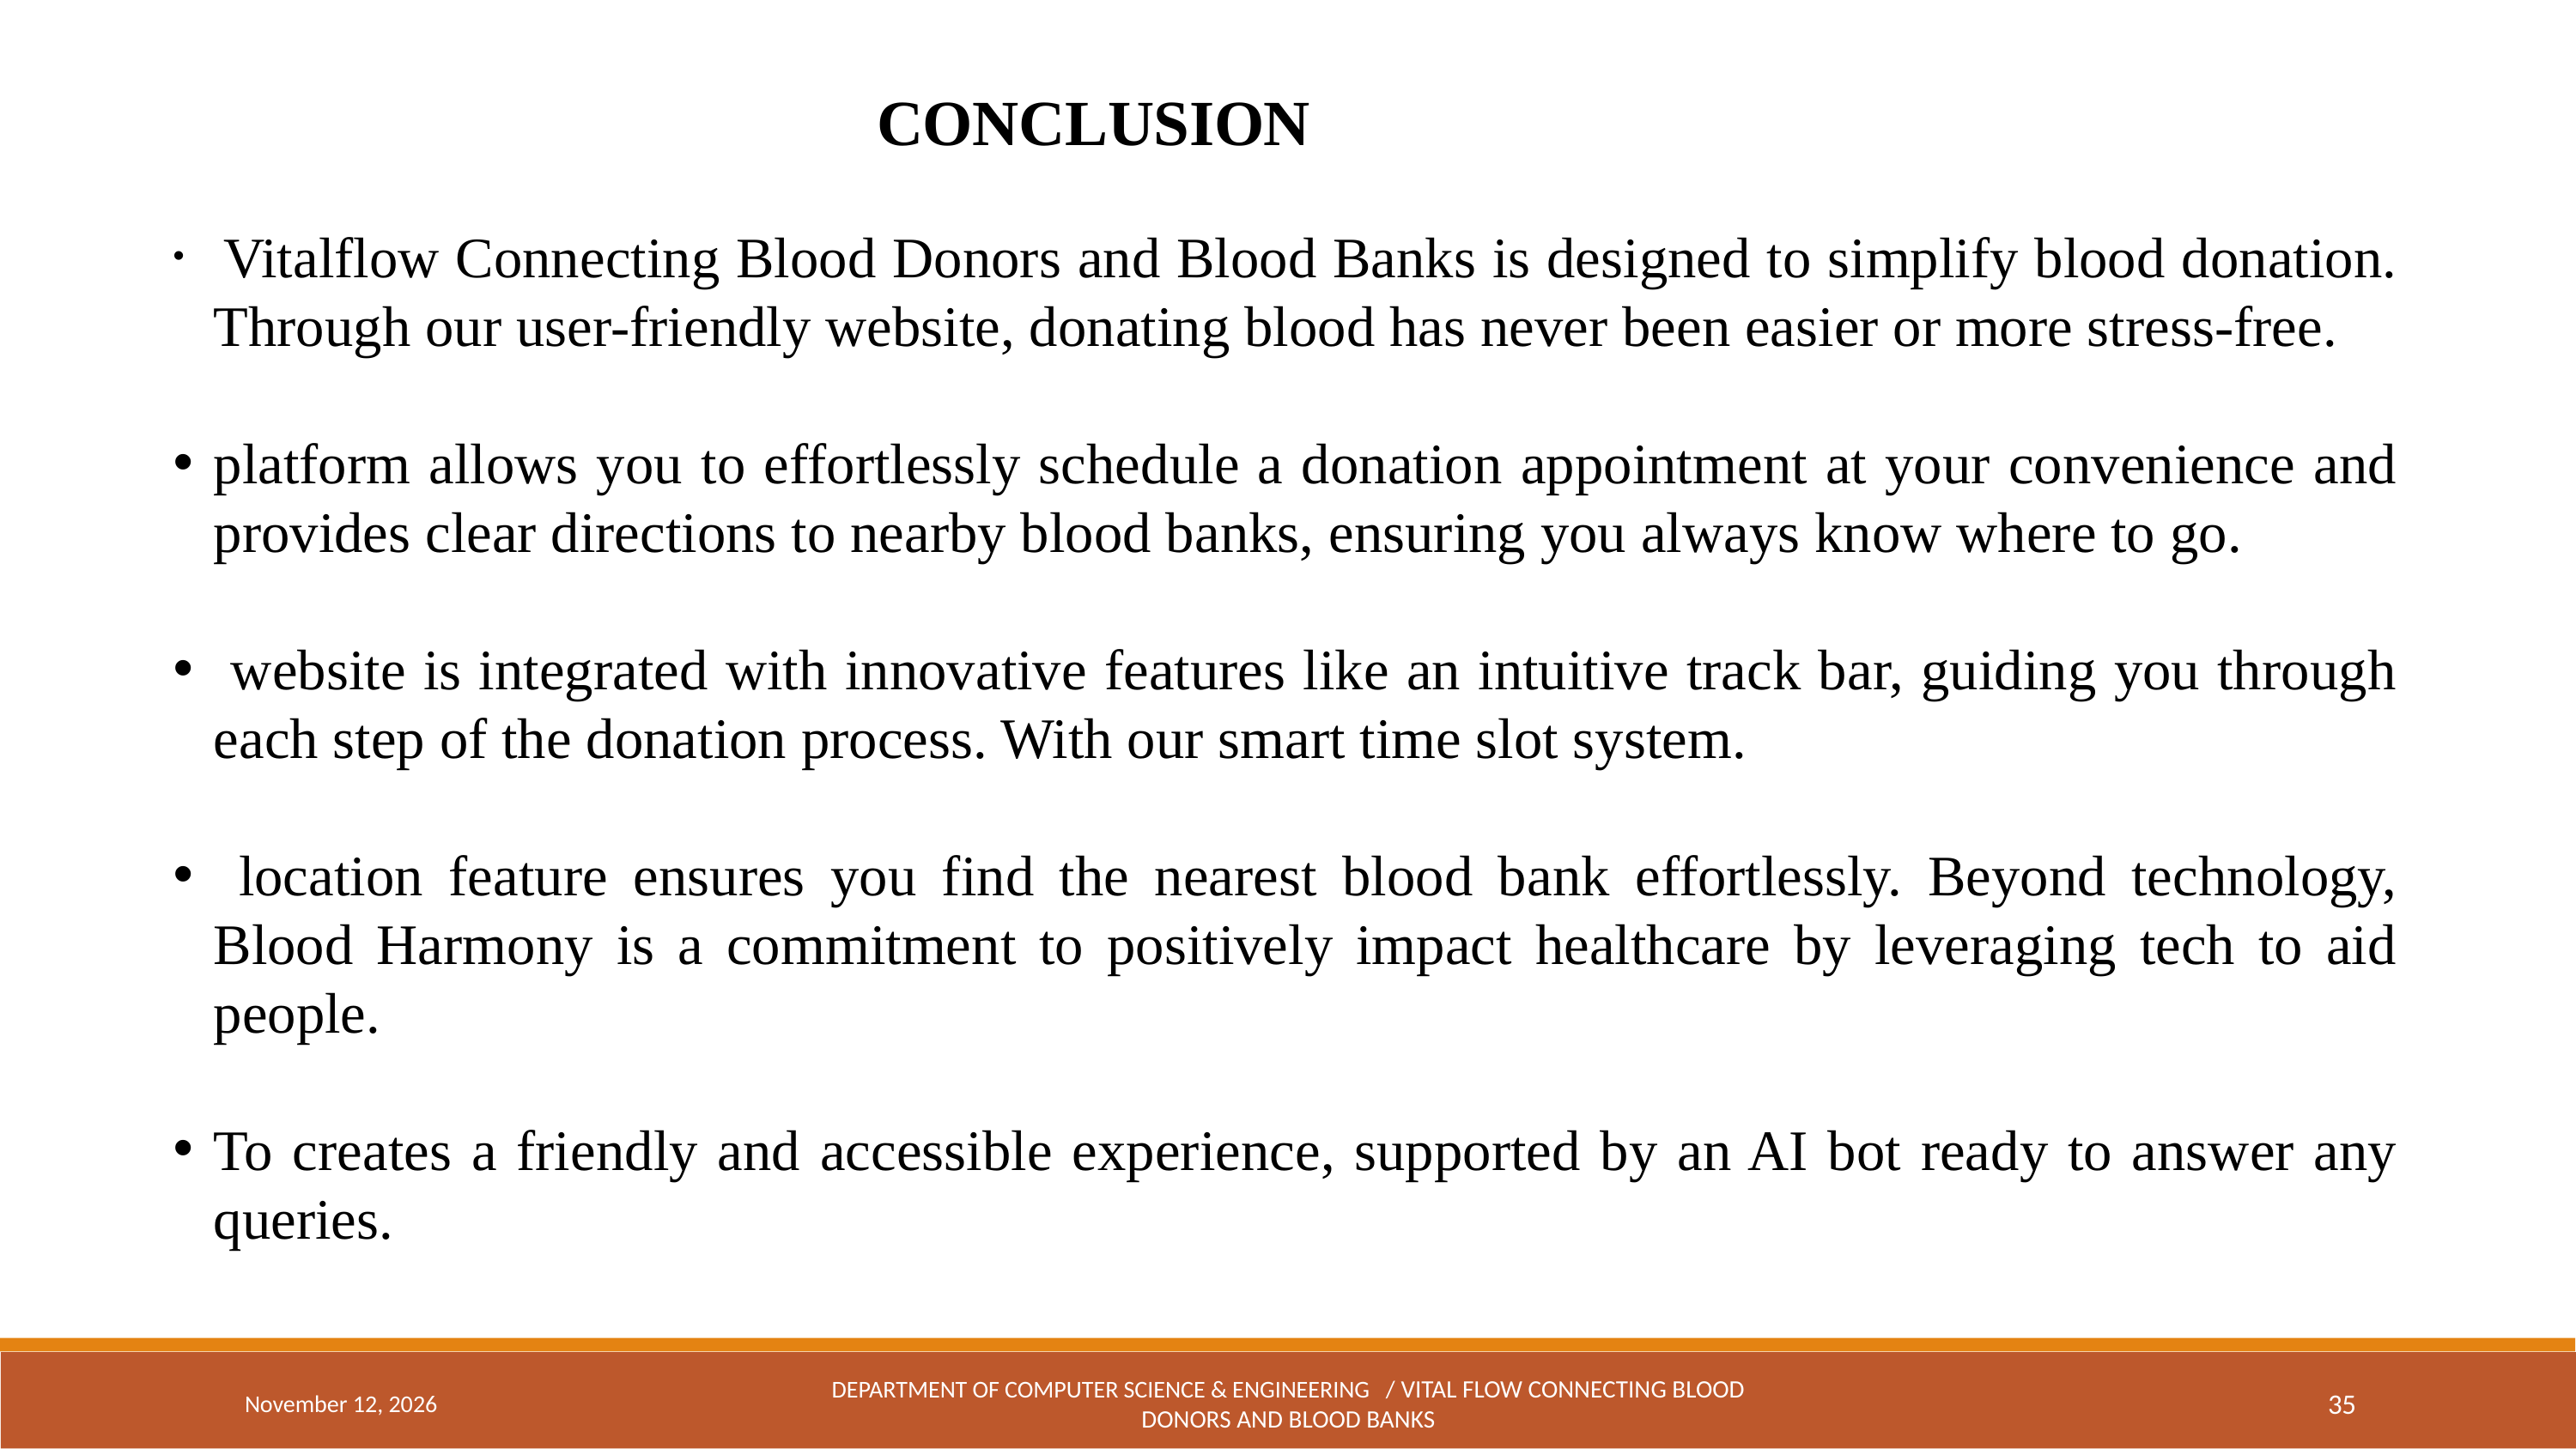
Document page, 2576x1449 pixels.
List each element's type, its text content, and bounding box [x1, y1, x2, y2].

text_box Vitalflow Connecting Blood Donors and Blood Banks is designed to simplify blood donation. Through our user-friendly website, donating blood has never been easier or more stress-free. platform allows you to effortlessly schedule a donation appointment at your convenience and provides clear directions to nearby blood banks, ensuring you always know where to go. website is integrated with innovative features like an intuitive track bar, guiding you through each step of the donation process. With our smart time slot system. location feature ensures you find the nearest blood bank effortlessly. Beyond technology, Blood Harmony is a commitment to positively impact healthcare by leveraging tech to aid people. To creates a friendly and accessible experience, supported by an AI bot ready to answer any queries. [160, 214, 2414, 1296]
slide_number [232, 1364, 755, 1442]
footer DEPARTMENT OF COMPUTER SCIENCE & ENGINEERING / Vital flow Connecting Blood Donors and Blood Banks [779, 1364, 1798, 1442]
slide_number 35 [2092, 1364, 2369, 1442]
text_box CONCLUSION [864, 75, 1324, 165]
